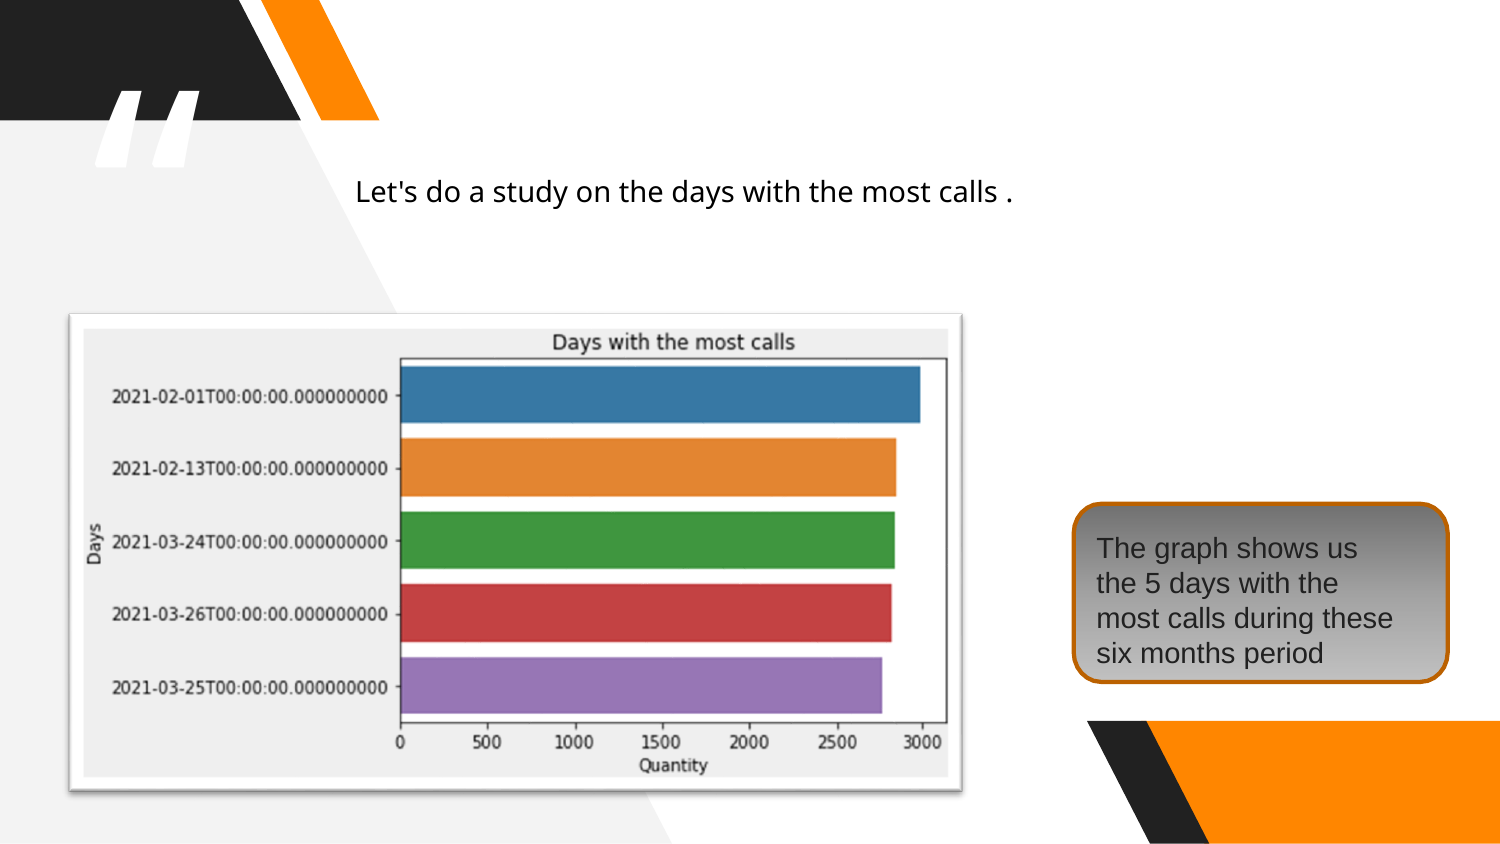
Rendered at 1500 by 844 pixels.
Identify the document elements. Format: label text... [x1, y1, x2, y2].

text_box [1086, 720, 1500, 844]
text_box Let's do a study on the days with the most calls . [974, 170, 1321, 208]
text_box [1071, 501, 1451, 685]
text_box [58, 0, 971, 804]
